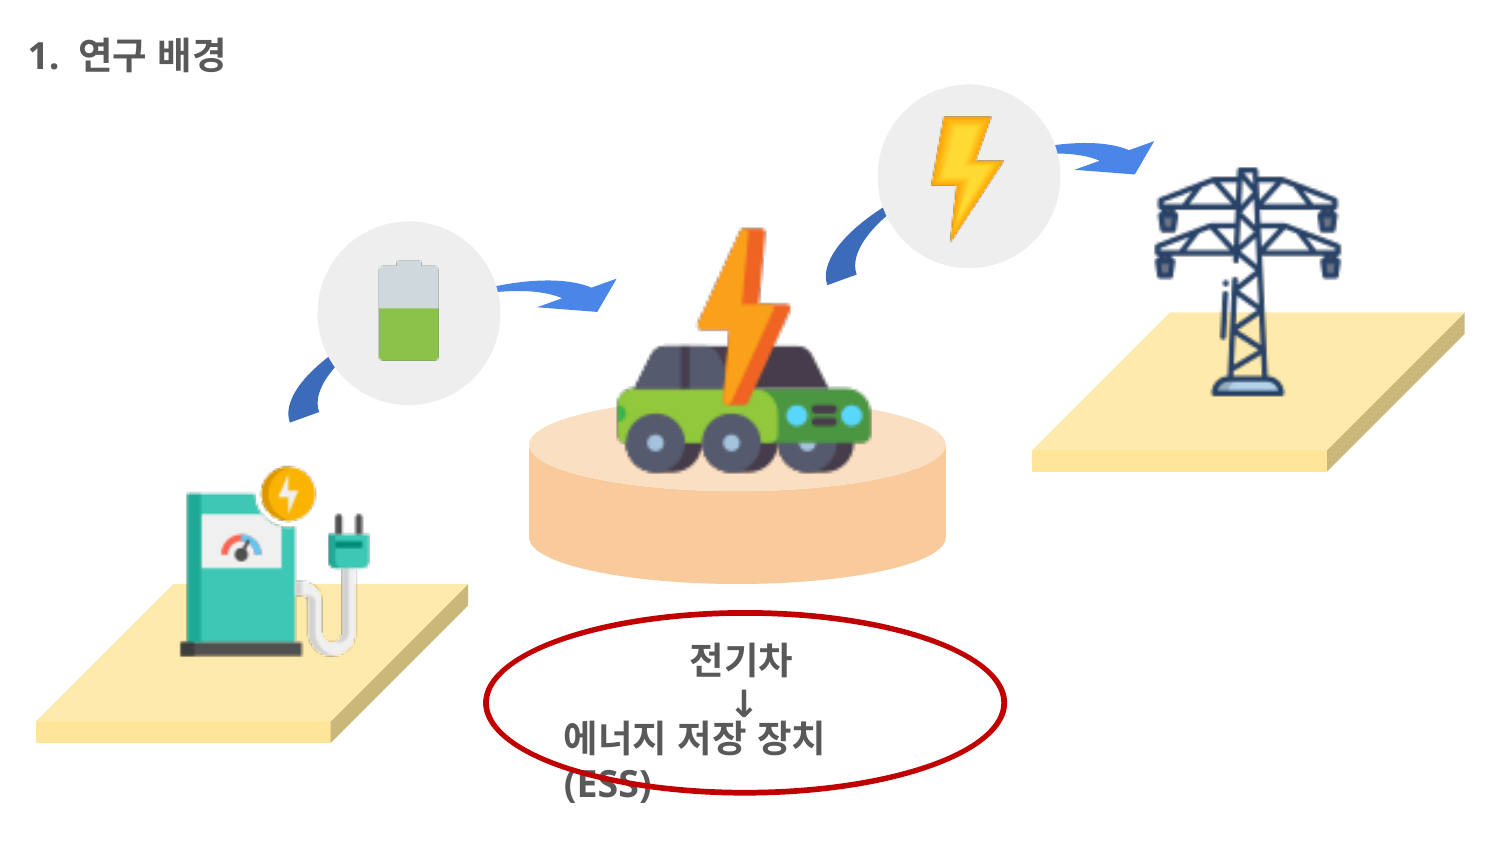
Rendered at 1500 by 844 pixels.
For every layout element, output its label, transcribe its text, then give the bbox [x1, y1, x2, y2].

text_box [268, 221, 638, 423]
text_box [35, 454, 469, 744]
text_box 1. 연구 배경 [12, 17, 257, 93]
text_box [528, 221, 946, 585]
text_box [482, 609, 1008, 796]
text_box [805, 84, 1175, 286]
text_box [1032, 166, 1465, 472]
